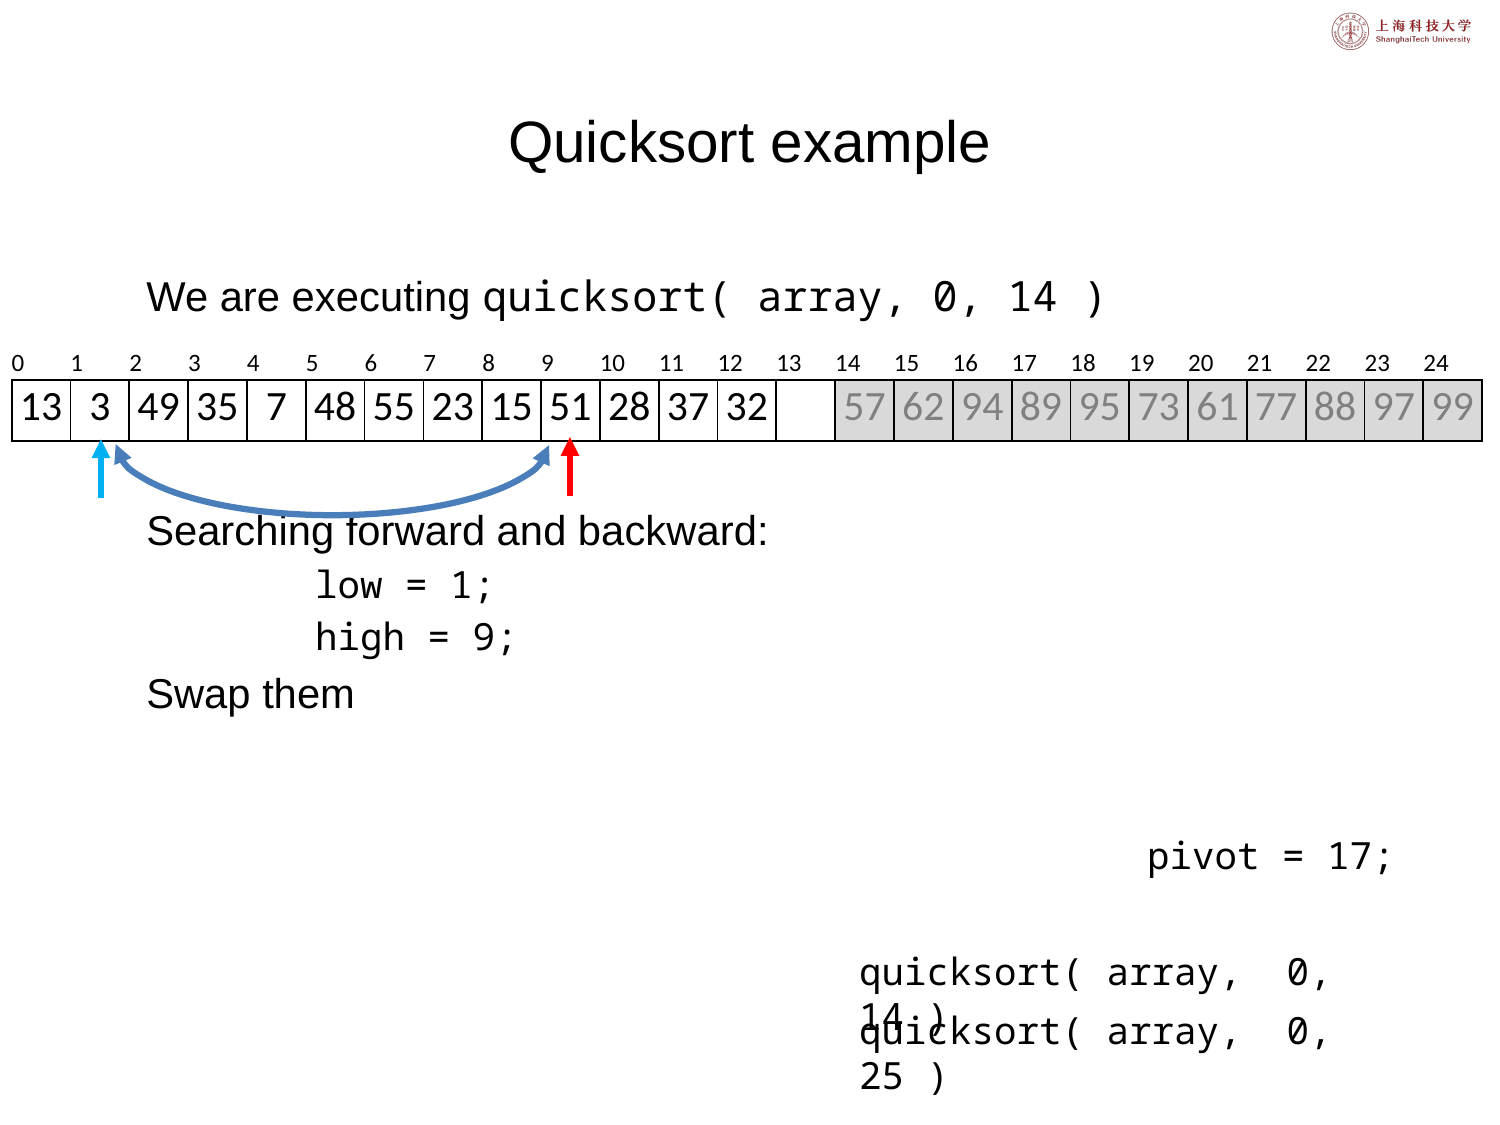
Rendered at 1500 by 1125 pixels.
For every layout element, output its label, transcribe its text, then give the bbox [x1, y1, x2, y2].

table_cell 48 [307, 381, 364, 440]
table_cell 61 [1189, 381, 1246, 440]
table_header 10 [600, 350, 659, 379]
table_cell 62 [895, 381, 952, 440]
table_cell 99 [1424, 381, 1481, 440]
table_header 4 [247, 350, 306, 379]
table_cell 77 [1248, 381, 1305, 440]
text_box pivot = 17; [1132, 824, 1410, 885]
picture [1327, 0, 1478, 109]
table_header 20 [1188, 350, 1247, 379]
title Quicksort example [74, 44, 1426, 233]
table_header 5 [306, 350, 365, 379]
table_cell 94 [954, 381, 1011, 440]
table_header 15 [894, 350, 953, 379]
table_cell 73 [1130, 381, 1187, 440]
table_header 13 [776, 350, 835, 379]
table_header 8 [482, 350, 541, 379]
table_cell 32 [718, 381, 775, 440]
table_header 22 [1306, 350, 1365, 379]
table_cell 97 [1365, 381, 1422, 440]
table_header 6 [365, 350, 423, 379]
table_cell 28 [601, 381, 658, 440]
table_cell 55 [365, 381, 423, 440]
table_cell 51 [542, 381, 599, 440]
table_header 12 [718, 350, 776, 379]
text_box [113, 442, 551, 516]
table_header 17 [1012, 350, 1070, 379]
table_header 11 [659, 350, 718, 379]
table_header 23 [1365, 350, 1423, 379]
table_header 21 [1247, 350, 1306, 379]
table_cell 49 [130, 381, 187, 440]
table_cell 23 [424, 381, 481, 440]
table_cell 7 [248, 381, 305, 440]
text_box quicksort( array, 0, 25 ) [844, 1046, 1447, 1105]
table_header 1 [71, 350, 129, 379]
list We are executing quicksort( array, 0, 14 ) Searching forward and backward: low = 1; high = 9; Swap them [74, 442, 1426, 1006]
table_header 3 [188, 350, 247, 379]
table_cell 35 [189, 381, 246, 440]
table_header 24 [1423, 350, 1482, 379]
table_cell 15 [483, 381, 540, 440]
table_cell [777, 381, 834, 440]
table_cell 37 [660, 381, 717, 440]
table_header 7 [423, 350, 482, 379]
table_header 2 [129, 350, 188, 379]
list We are executing quicksort( array, 0, 14 ) Searching forward and backward: low = 1; high = 9; Swap them [74, 262, 1426, 350]
table_header 19 [1129, 350, 1188, 379]
table_cell 13 [13, 381, 70, 440]
table_cell 88 [1307, 381, 1364, 440]
table_cell 95 [1071, 381, 1128, 440]
table_cell 3 [71, 381, 128, 440]
table_cell 89 [1013, 381, 1070, 440]
table_header 0 [12, 350, 71, 379]
table_header 16 [953, 350, 1012, 379]
table_header 14 [835, 350, 894, 379]
table_header 9 [541, 350, 600, 379]
table_cell 57 [836, 381, 893, 440]
table_header 18 [1070, 350, 1129, 379]
text_box quicksort( array, 0, 14 ) [844, 940, 1447, 1046]
